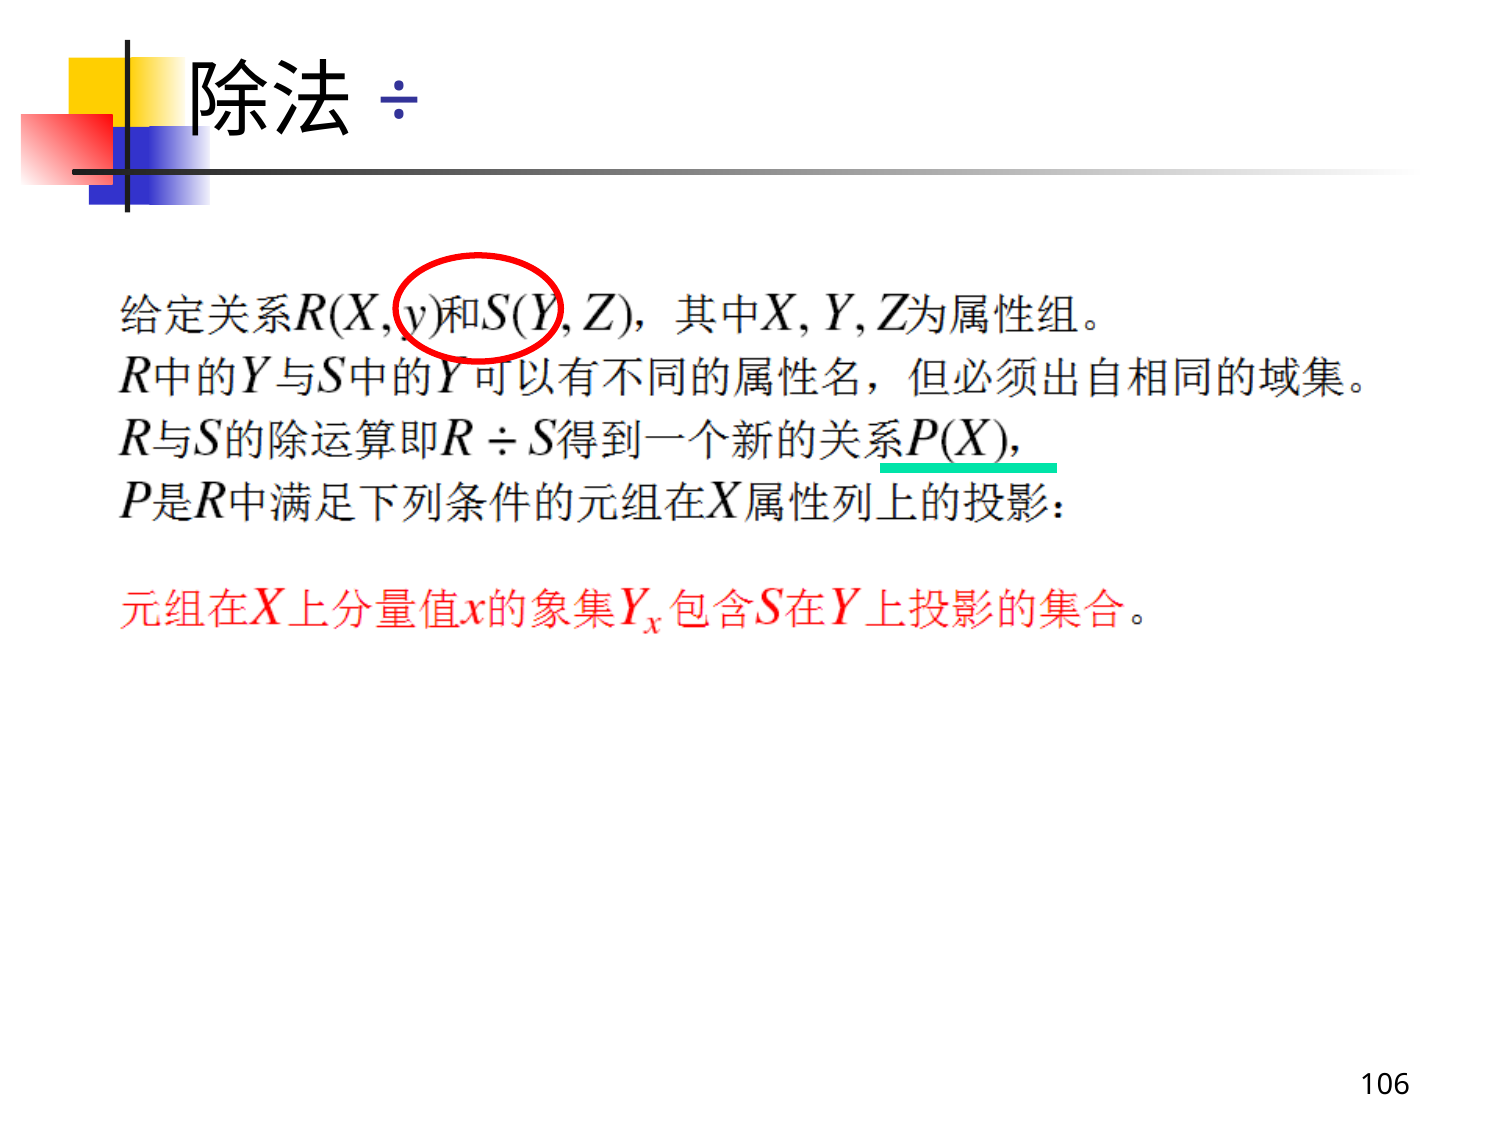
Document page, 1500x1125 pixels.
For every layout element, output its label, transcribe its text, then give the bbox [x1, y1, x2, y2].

picture [88, 255, 1375, 651]
slide_number 106 [1112, 1037, 1426, 1113]
title 除法÷ [170, 15, 1500, 154]
